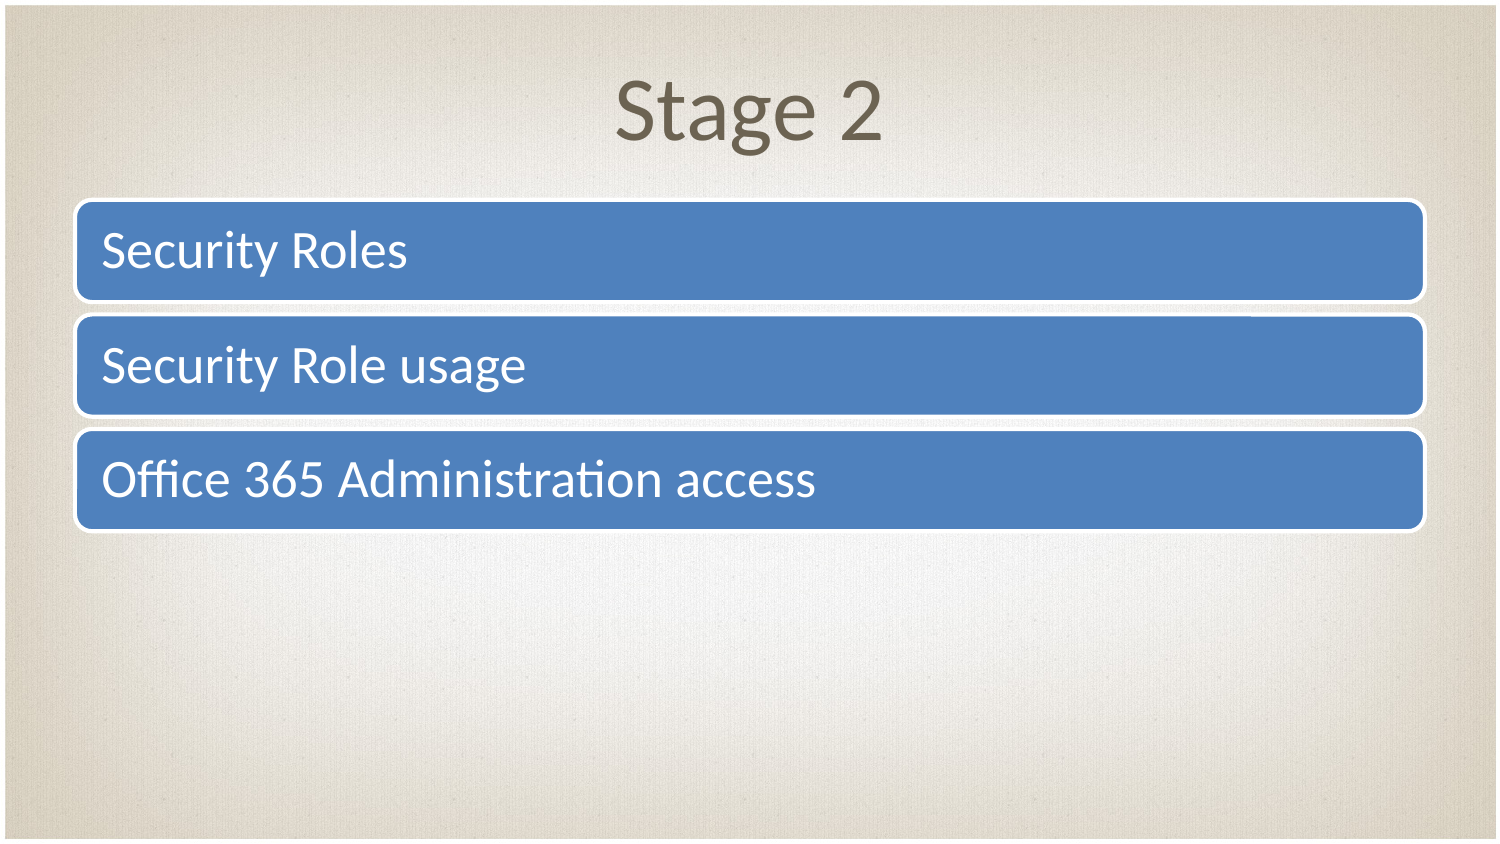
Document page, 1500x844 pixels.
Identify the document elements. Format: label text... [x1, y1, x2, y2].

title Stage 2 [75, 33, 1425, 175]
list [74, 196, 1426, 535]
picture [0, 0, 1500, 844]
